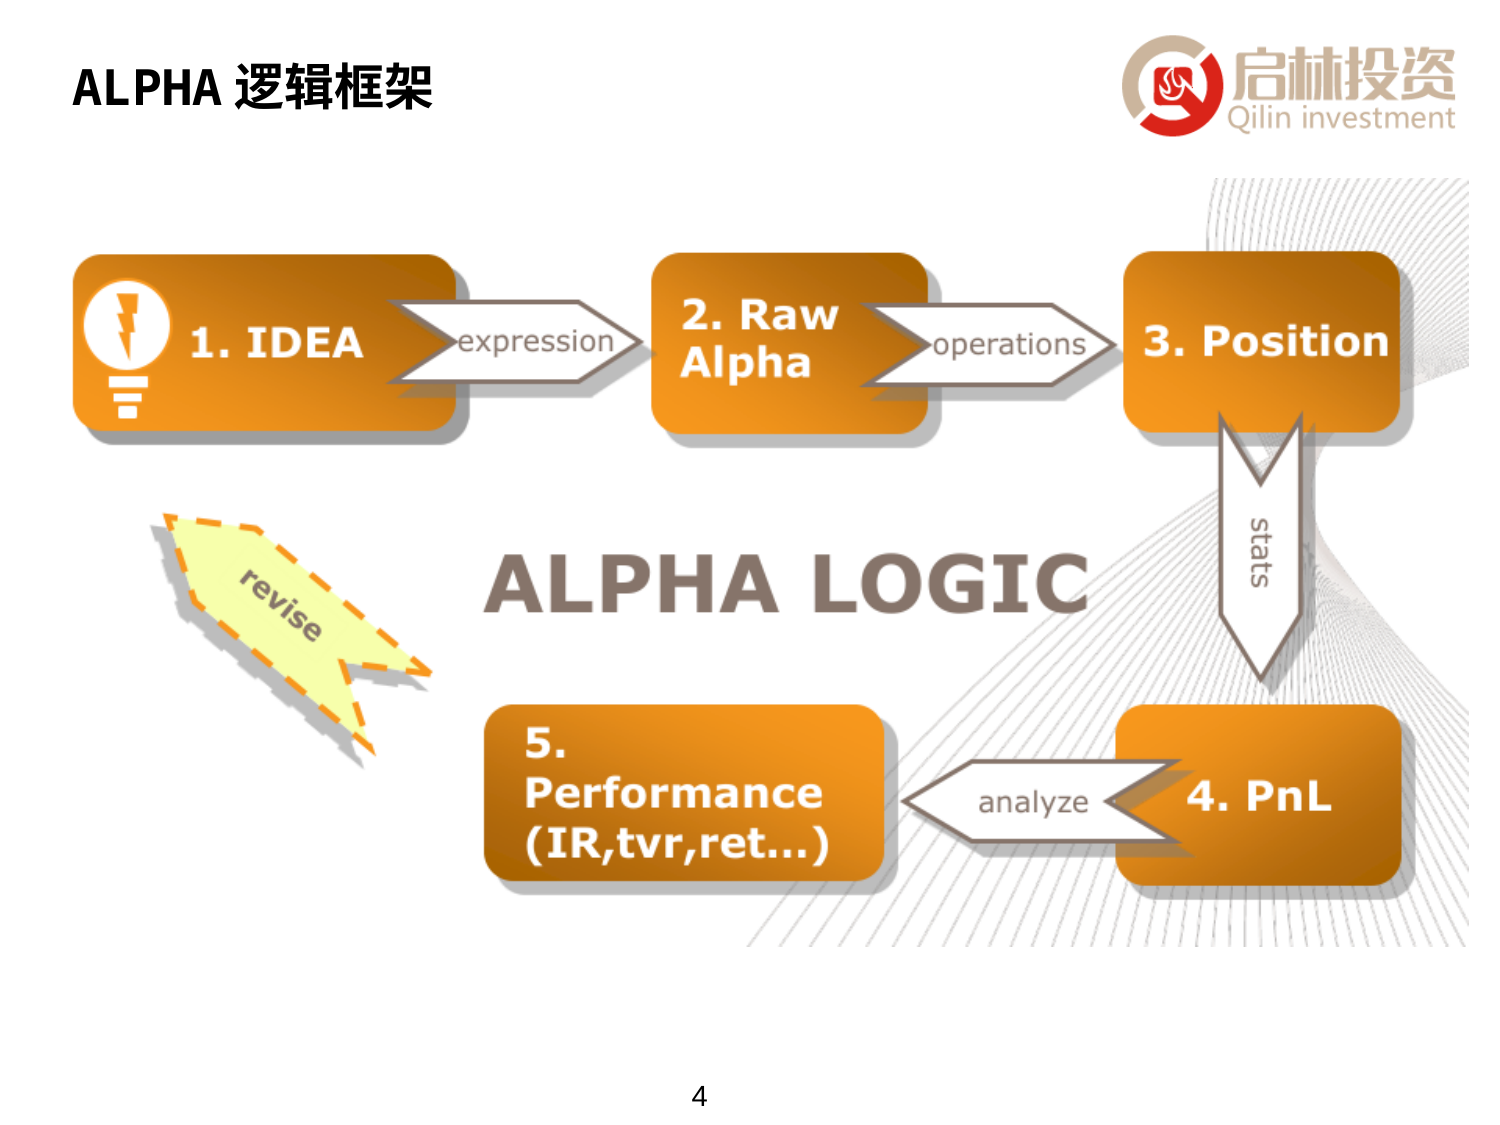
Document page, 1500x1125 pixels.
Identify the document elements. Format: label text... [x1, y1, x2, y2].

picture [30, 177, 1469, 948]
title ALPHA逻辑框架 [56, 26, 1408, 145]
picture [1112, 23, 1463, 150]
